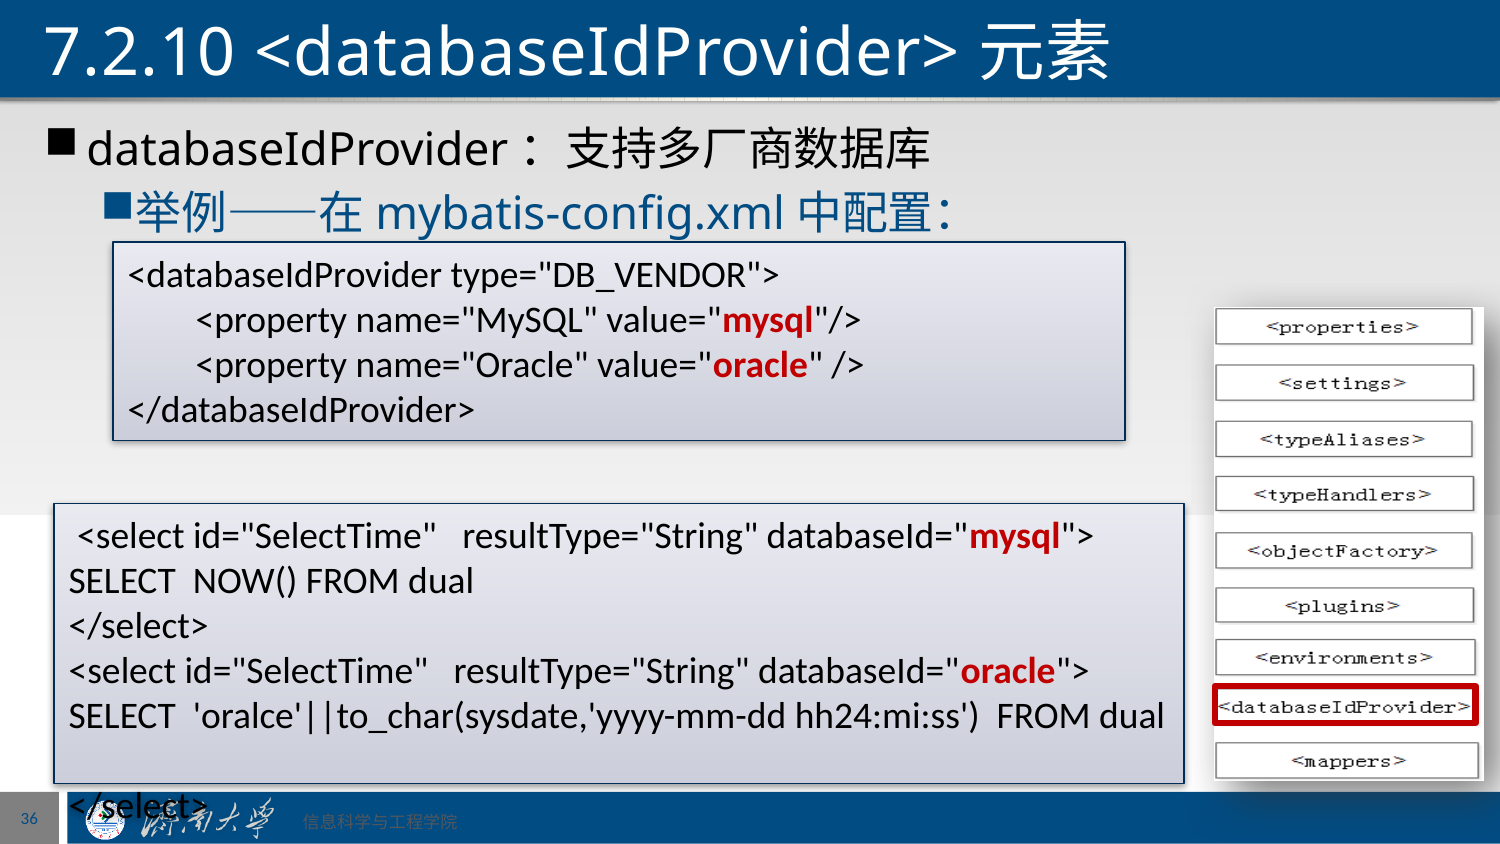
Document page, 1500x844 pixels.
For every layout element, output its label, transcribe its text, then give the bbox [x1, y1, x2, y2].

list databaseIdProvider：支持多厂商数据库 举例——在mybatis-config.xml中配置： mapperXML文件中配置： [29, 112, 1484, 791]
picture [85, 800, 125, 840]
text_box <select id="SelectTime" resultType="String" databaseId="mysql"> SELECT NOW() FROM dual </select> <select id="SelectTime" resultType="String" databaseId="oracle"> SELECT 'oralce'||to_char(sysdate,'yyyy-mm-dd hh24:mi:ss') FROM dual </select> [53, 503, 1185, 784]
picture [1214, 307, 1484, 782]
text_box <databaseIdProvider type="DB_VENDOR"> <property name="MySQL" value="mysql"/> <property name="Oracle" value="oracle" /> </databaseIdProvider> [112, 241, 1126, 441]
title 7.2.10 <databaseIdProvider>元素 [0, 0, 1500, 98]
